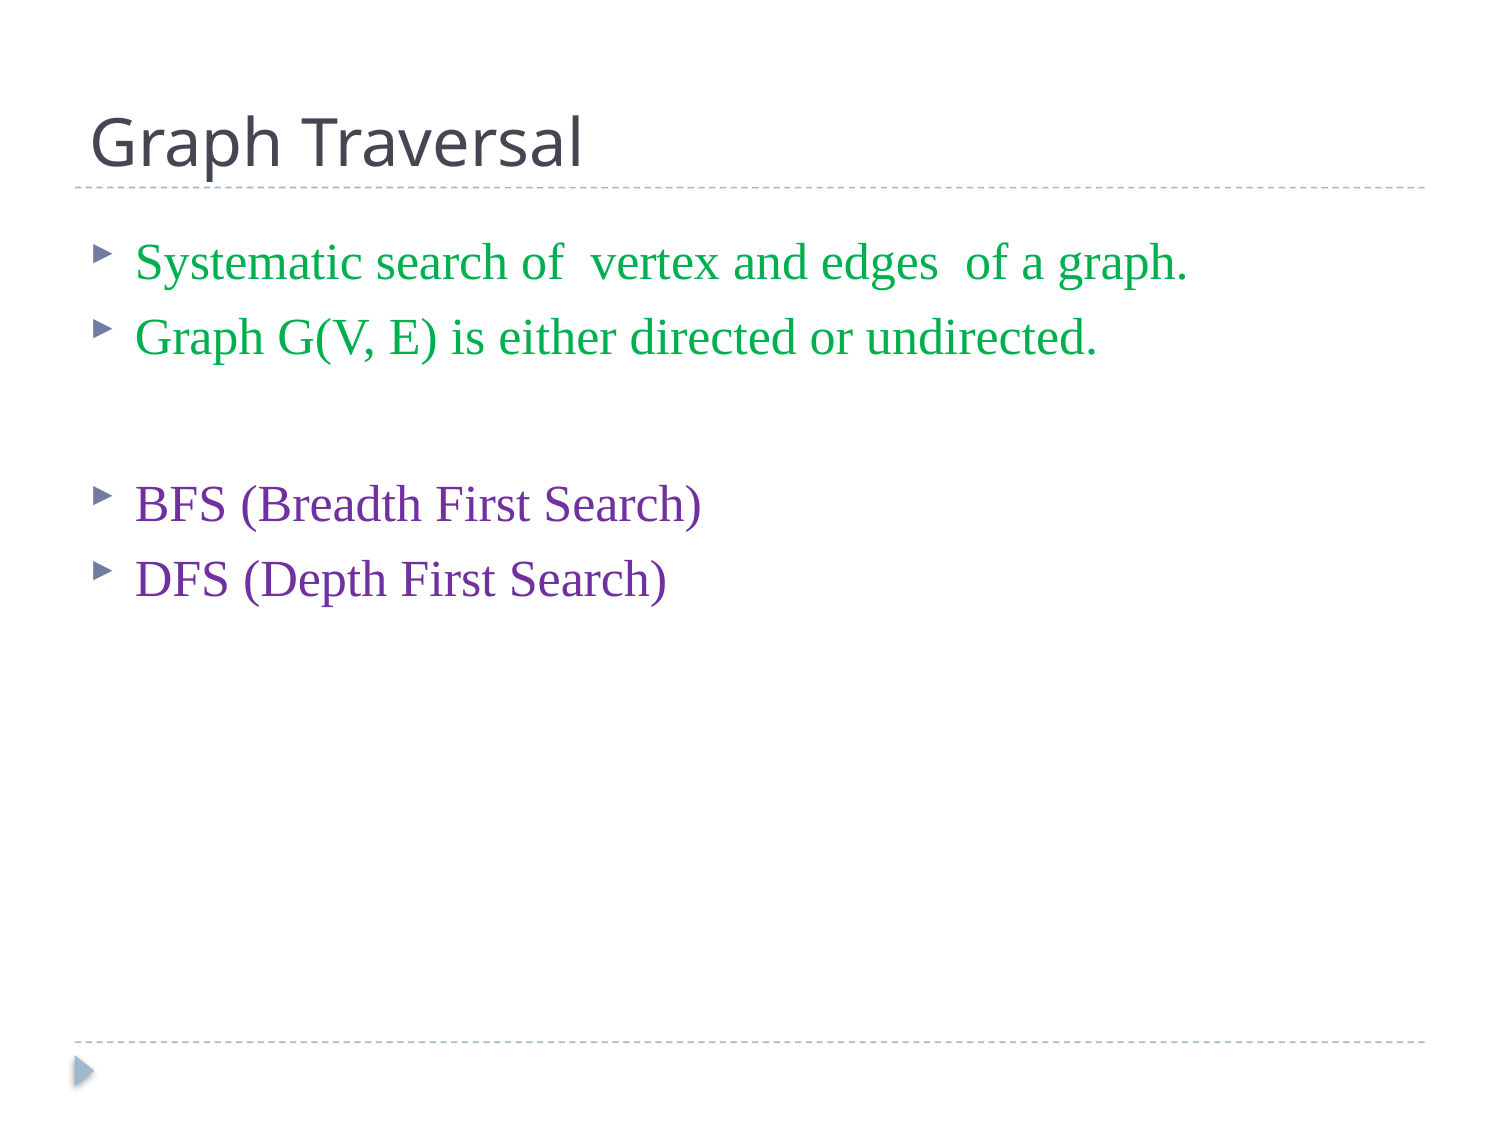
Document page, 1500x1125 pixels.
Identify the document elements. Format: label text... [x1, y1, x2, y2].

title Graph Traversal [75, 24, 1425, 137]
list Systematic search of vertex and edges of a graph. Graph G(V, E) is either directed or undirected. BFS (Breadth First Search) DFS (Depth First Search) [75, 137, 1425, 1010]
